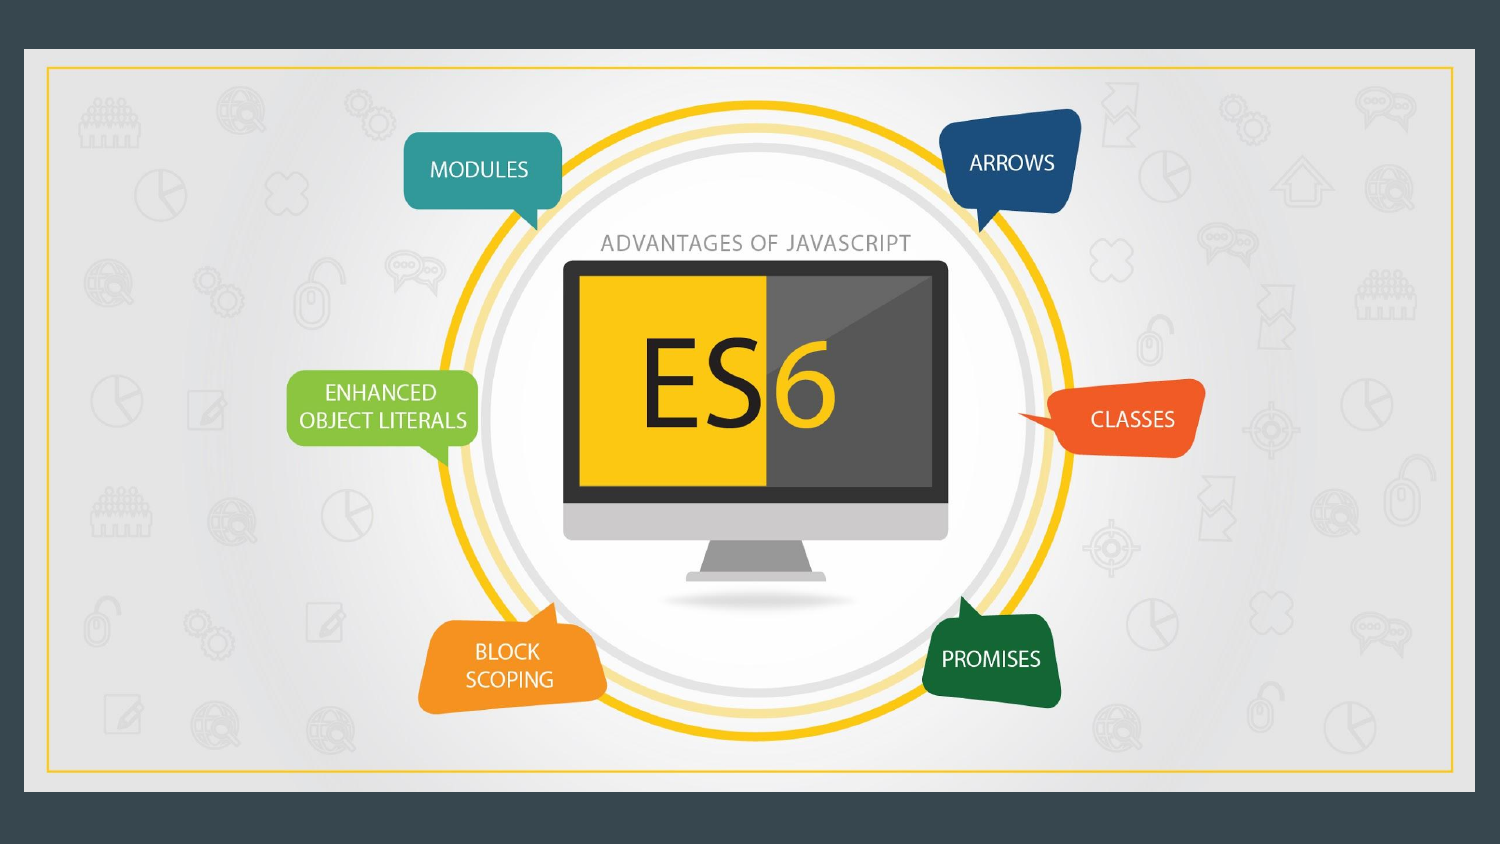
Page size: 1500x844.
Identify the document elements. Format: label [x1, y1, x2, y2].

picture [24, 49, 1476, 793]
